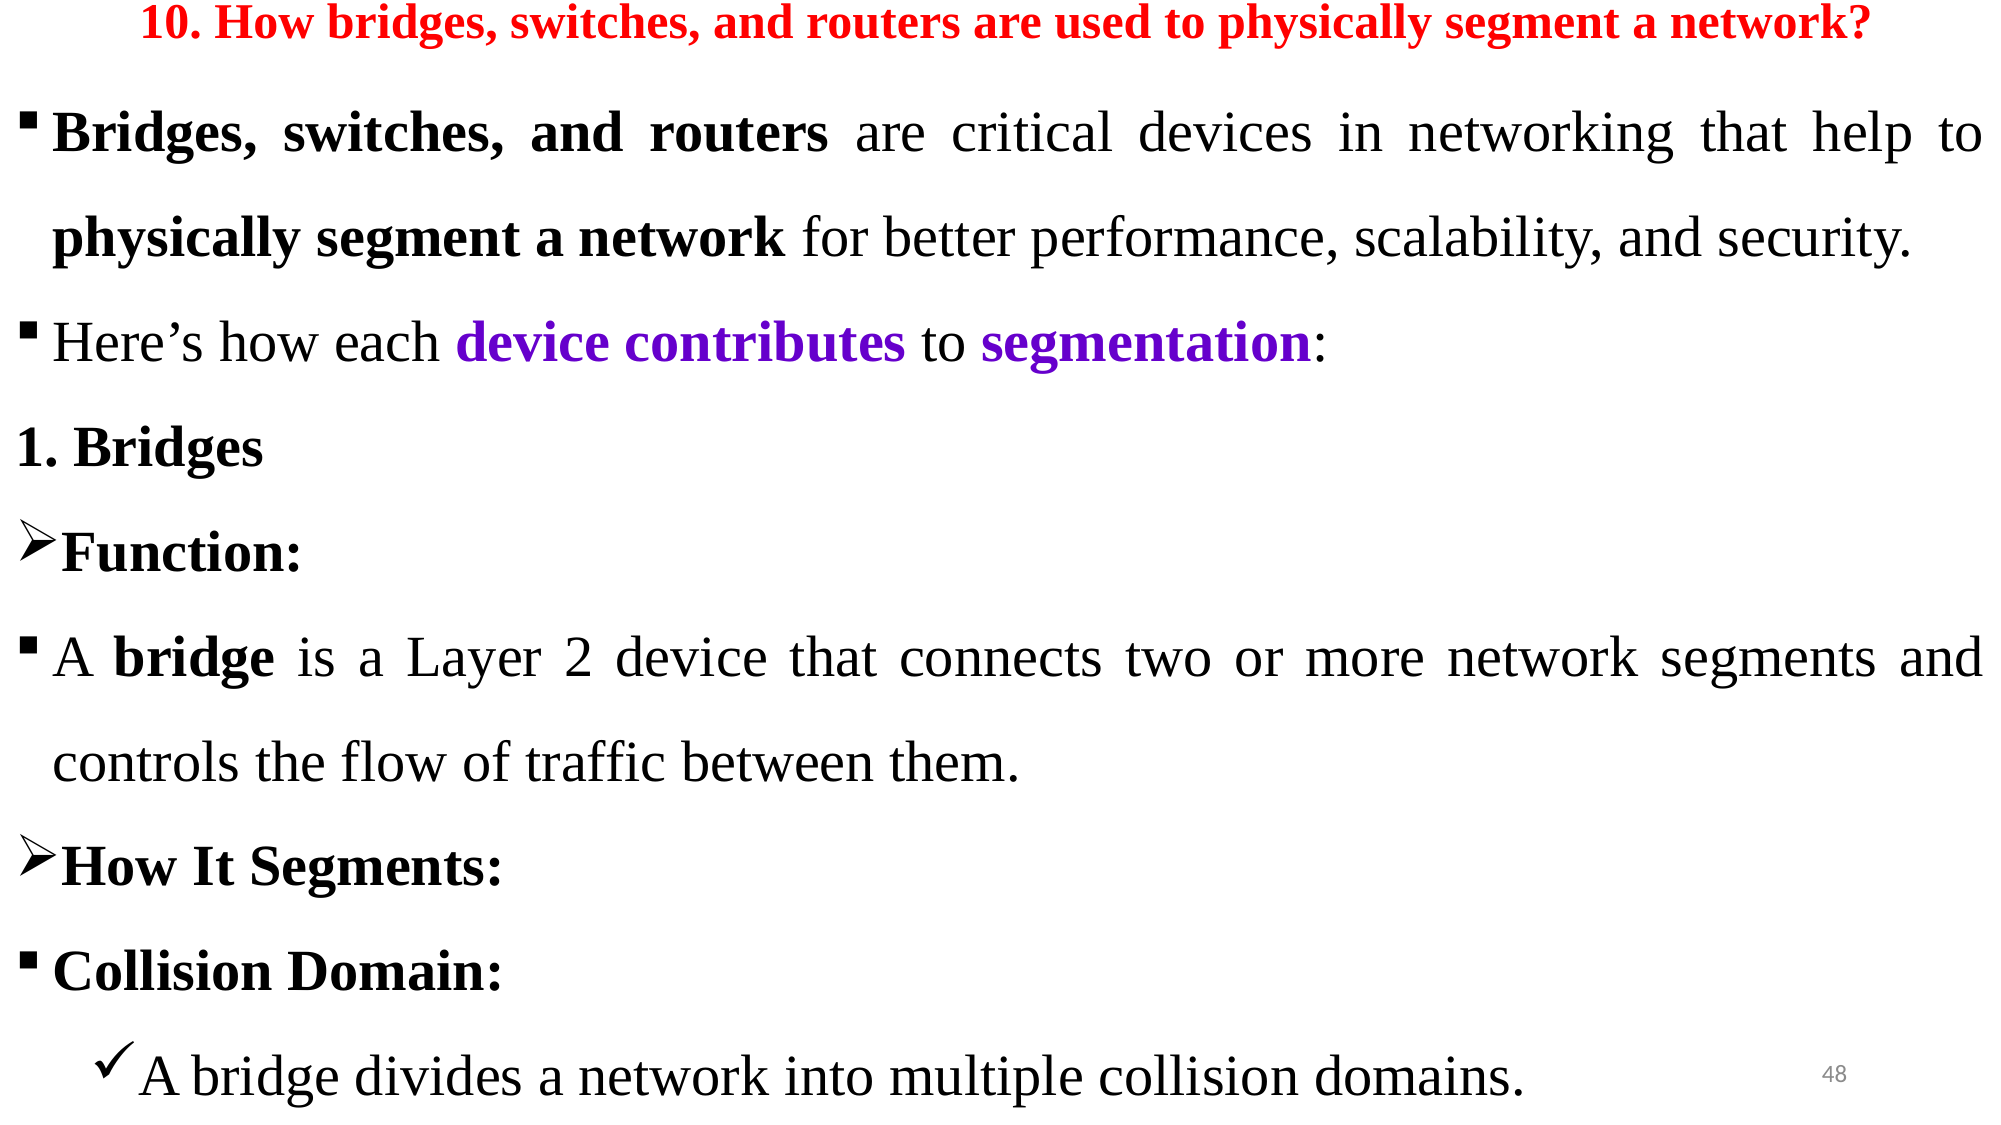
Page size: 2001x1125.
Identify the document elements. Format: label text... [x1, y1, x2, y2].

list Bridges, switches, and routers are critical devices in networking that help to physically segment a network for better performance, scalability, and security. Here’s how each device contributes to segmentation: 1. Bridges Function: A bridge is a Layer 2 device that connects two or more network segments and controls the flow of traffic between them. How It Segments: Collision Domain: A bridge divides a network into multiple collision domains. [0, 50, 2000, 1125]
slide_number 48 [1412, 1042, 1863, 1103]
title 10. How bridges, switches, and routers are used to physically segment a network? [0, 0, 2000, 50]
